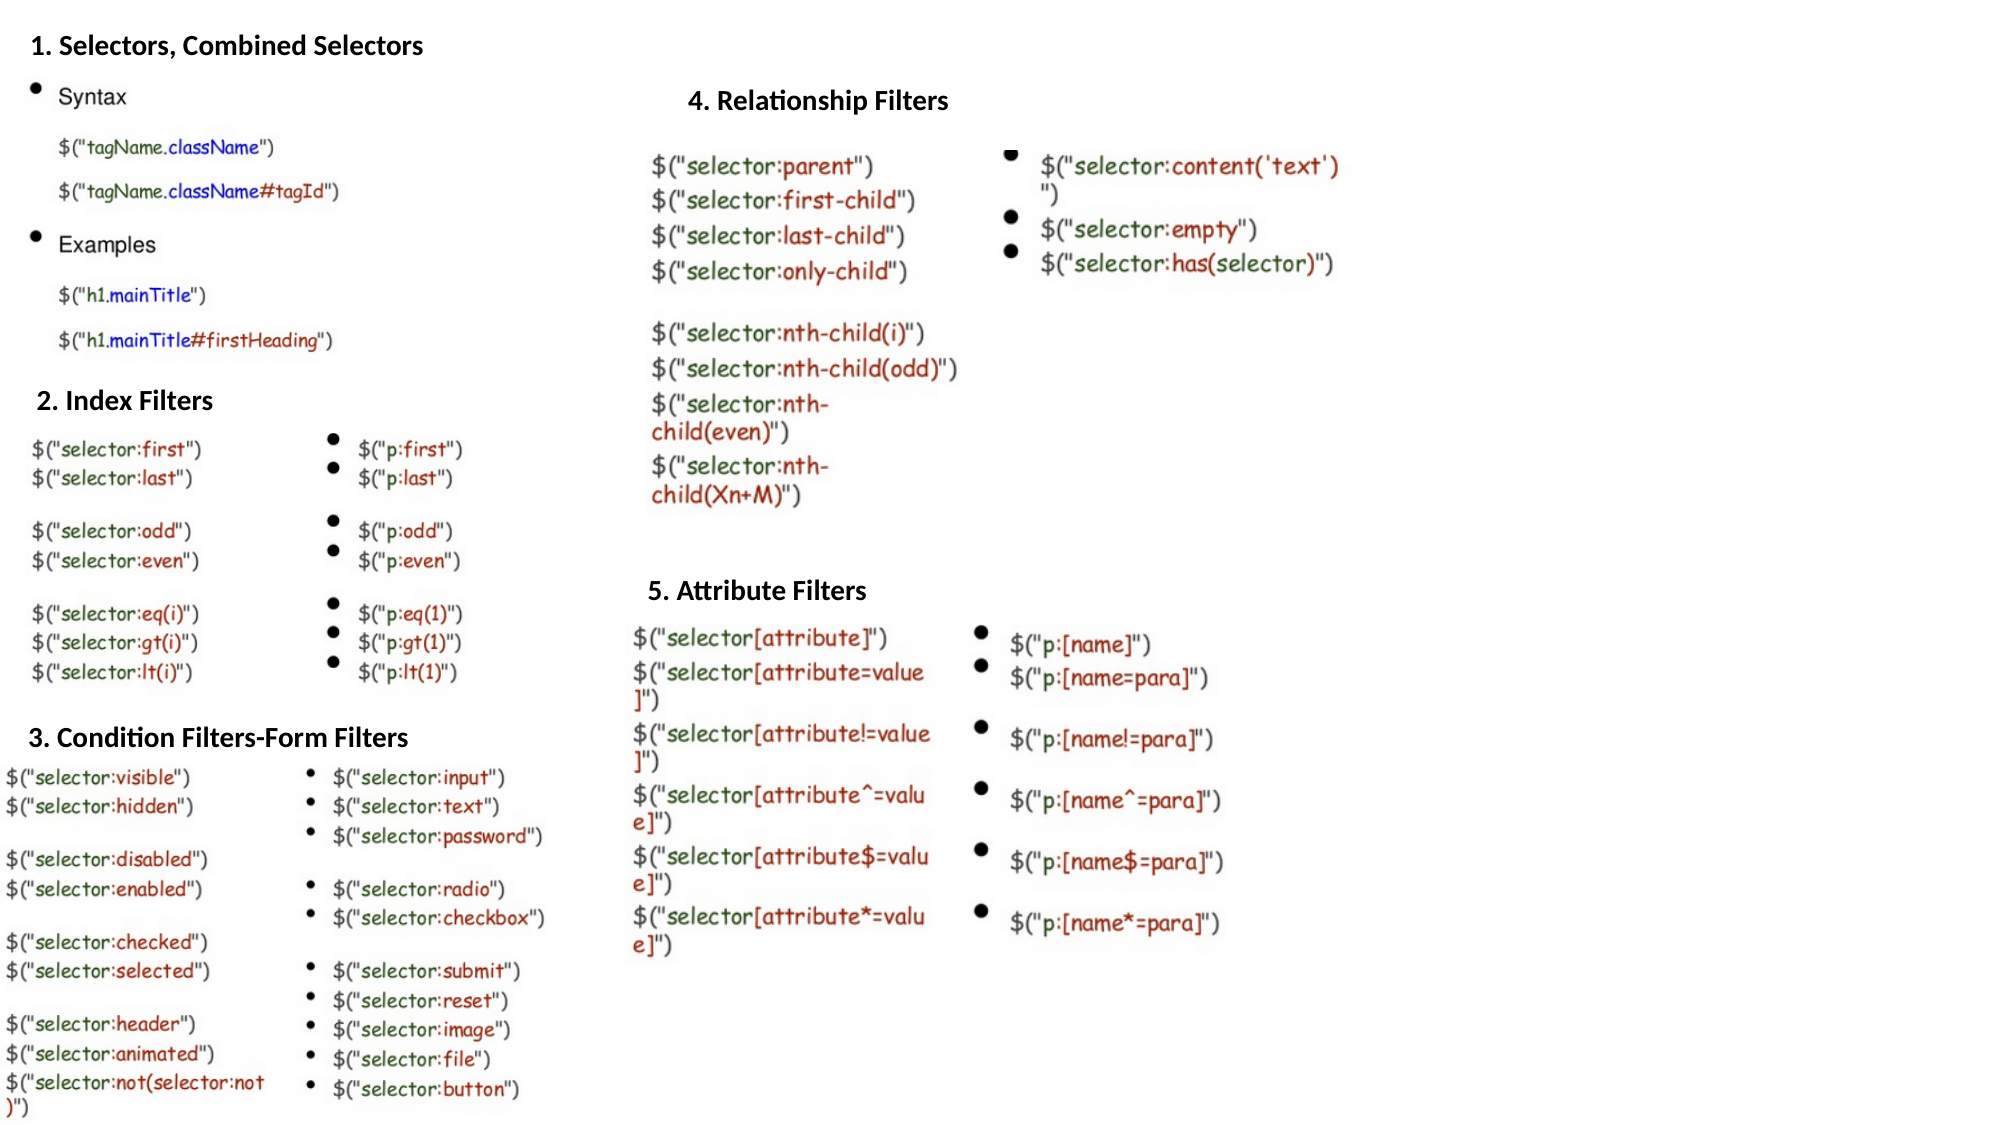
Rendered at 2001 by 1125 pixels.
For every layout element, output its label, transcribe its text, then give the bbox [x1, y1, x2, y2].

text_box 5. Attribute Filters [632, 564, 1109, 614]
text_box 1. Selectors, Combined Selectors [15, 18, 477, 69]
picture [625, 624, 1227, 965]
picture [0, 764, 548, 1125]
text_box 4. Relationship Filters [673, 74, 1135, 124]
picture [20, 76, 360, 370]
text_box 2. Index Filters [21, 374, 229, 424]
picture [646, 150, 1354, 517]
picture [26, 433, 470, 696]
text_box 3. Condition Filters-Form Filters [13, 711, 490, 761]
